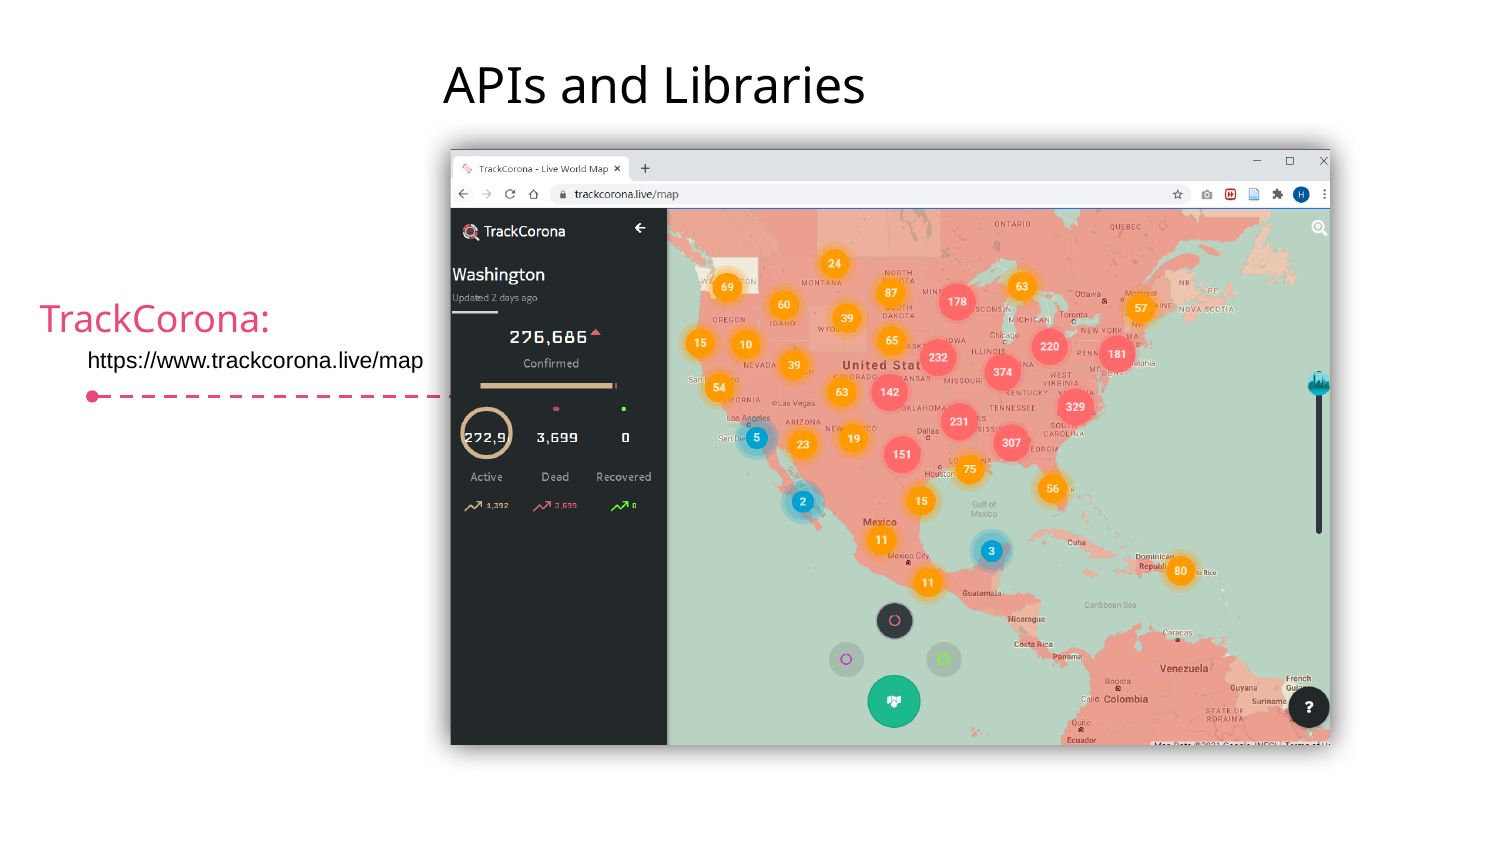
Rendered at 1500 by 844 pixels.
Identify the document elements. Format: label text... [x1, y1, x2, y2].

title APIs and Libraries [254, 51, 1057, 116]
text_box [0, 291, 445, 423]
picture [450, 149, 1331, 745]
